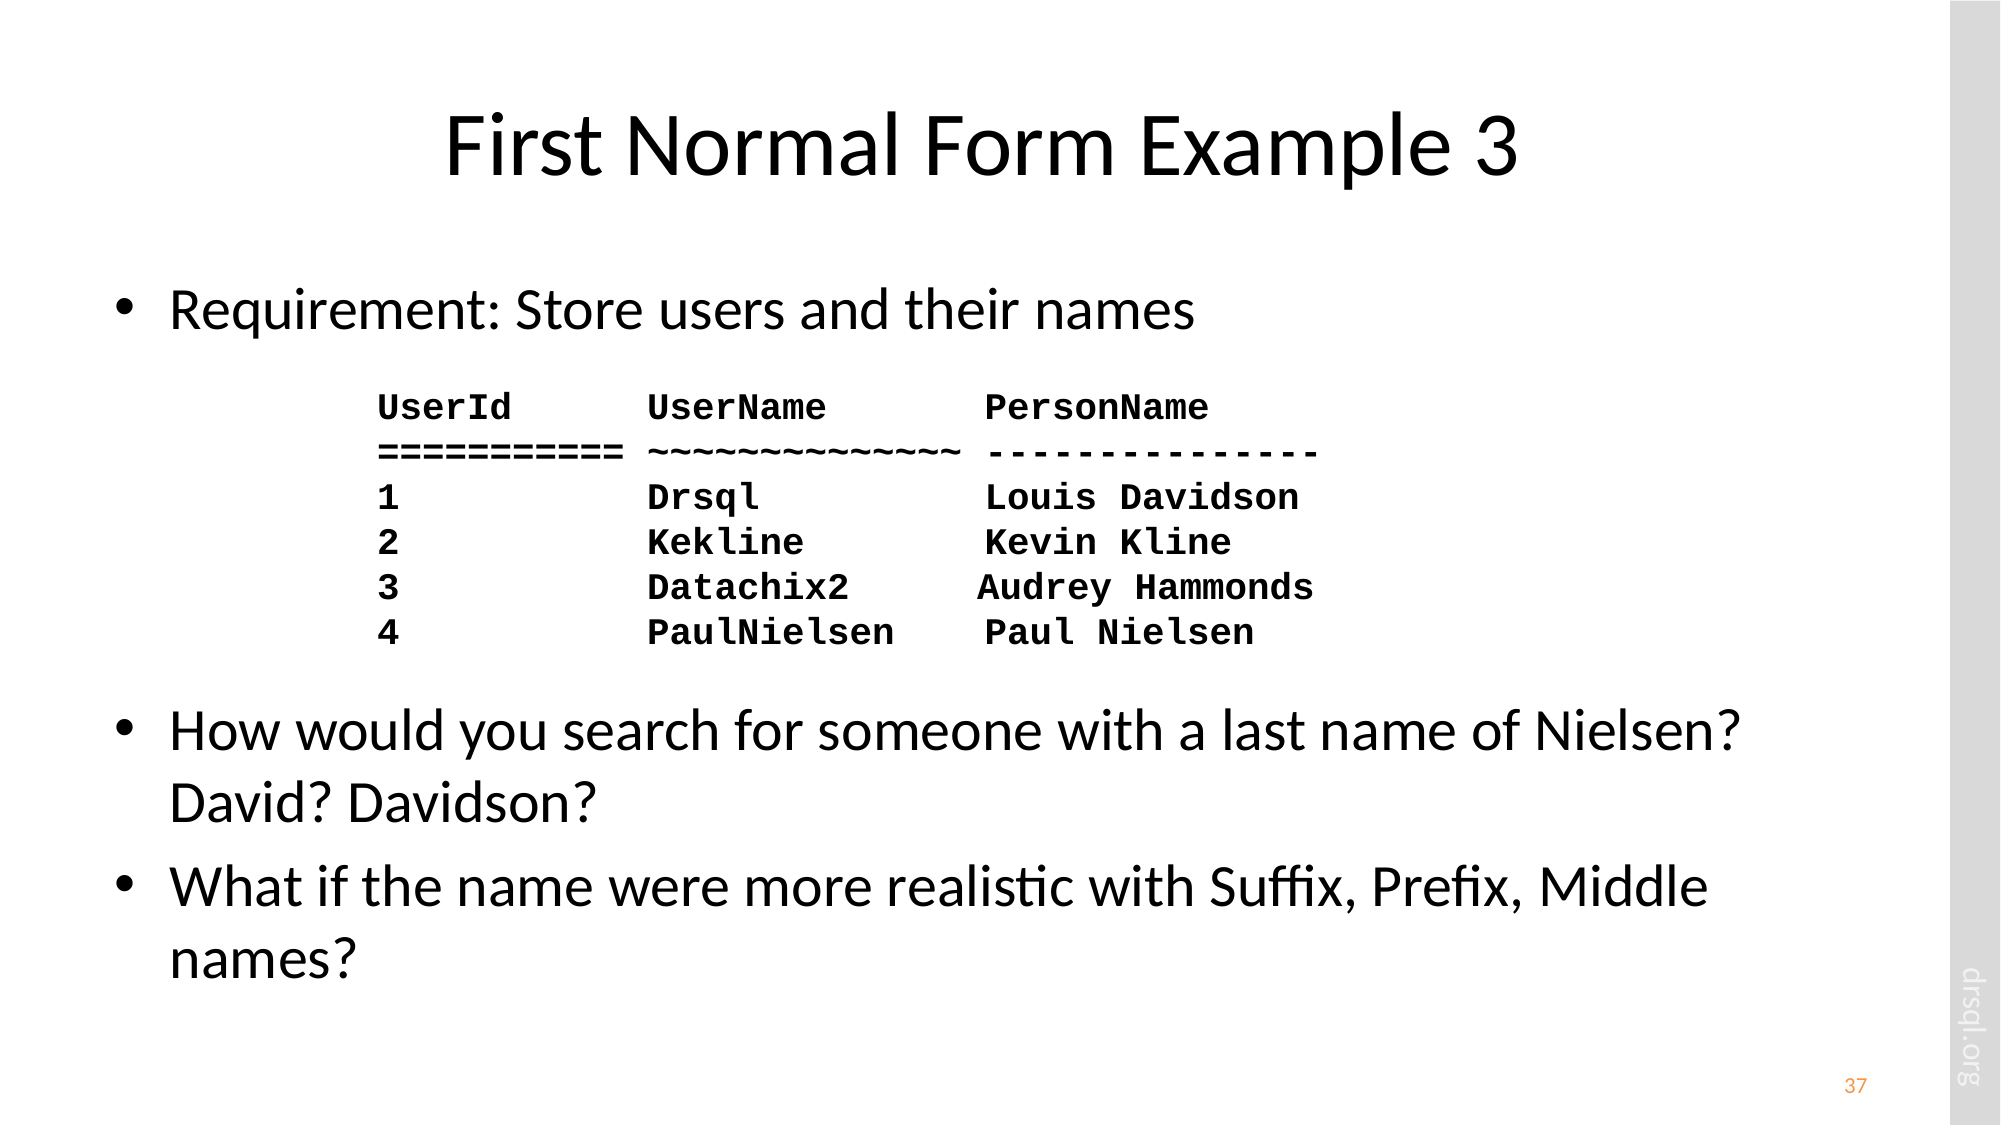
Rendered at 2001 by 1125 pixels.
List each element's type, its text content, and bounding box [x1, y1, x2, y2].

list Requirement: Store users and their names How would you search for someone with a last name of Nielsen? David? Davidson? What if the name were more realistic with Suffix, Prefix, Middle names? [99, 262, 1800, 1005]
title First Normal Form Example 3 [99, 45, 1867, 233]
text_box UserId UserName PersonName =========== ~~~~~~~~~~~~~~ --------------- 1 Drsql Louis Davidson 2 Kekline Kevin Kline 3 Datachix2 Audrey Hammonds 4 PaulNielsen Paul Nielsen [362, 374, 1713, 660]
